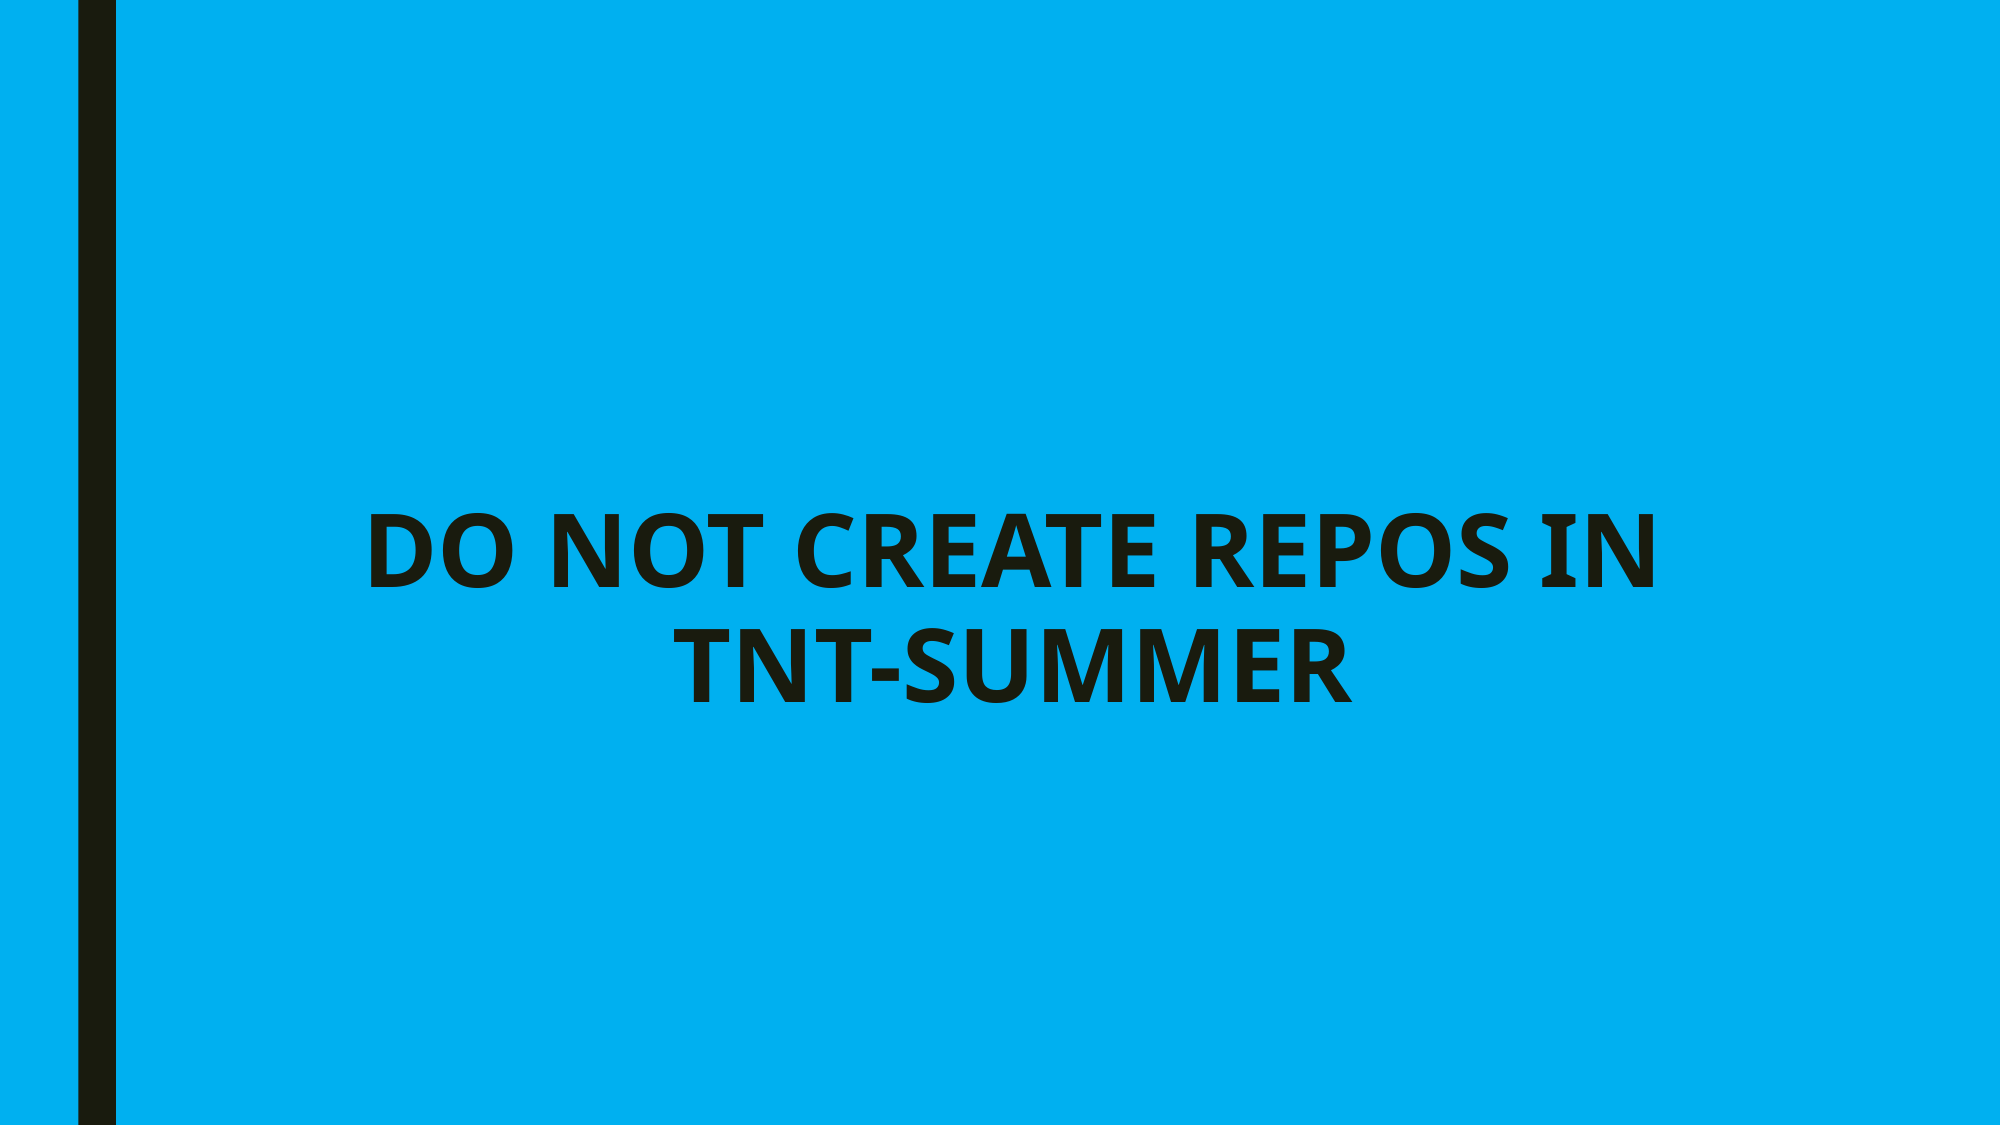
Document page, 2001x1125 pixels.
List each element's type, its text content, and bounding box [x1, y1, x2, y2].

list DO NOT CREATE REPOS IN TNT-SUMMER [225, 375, 1800, 963]
